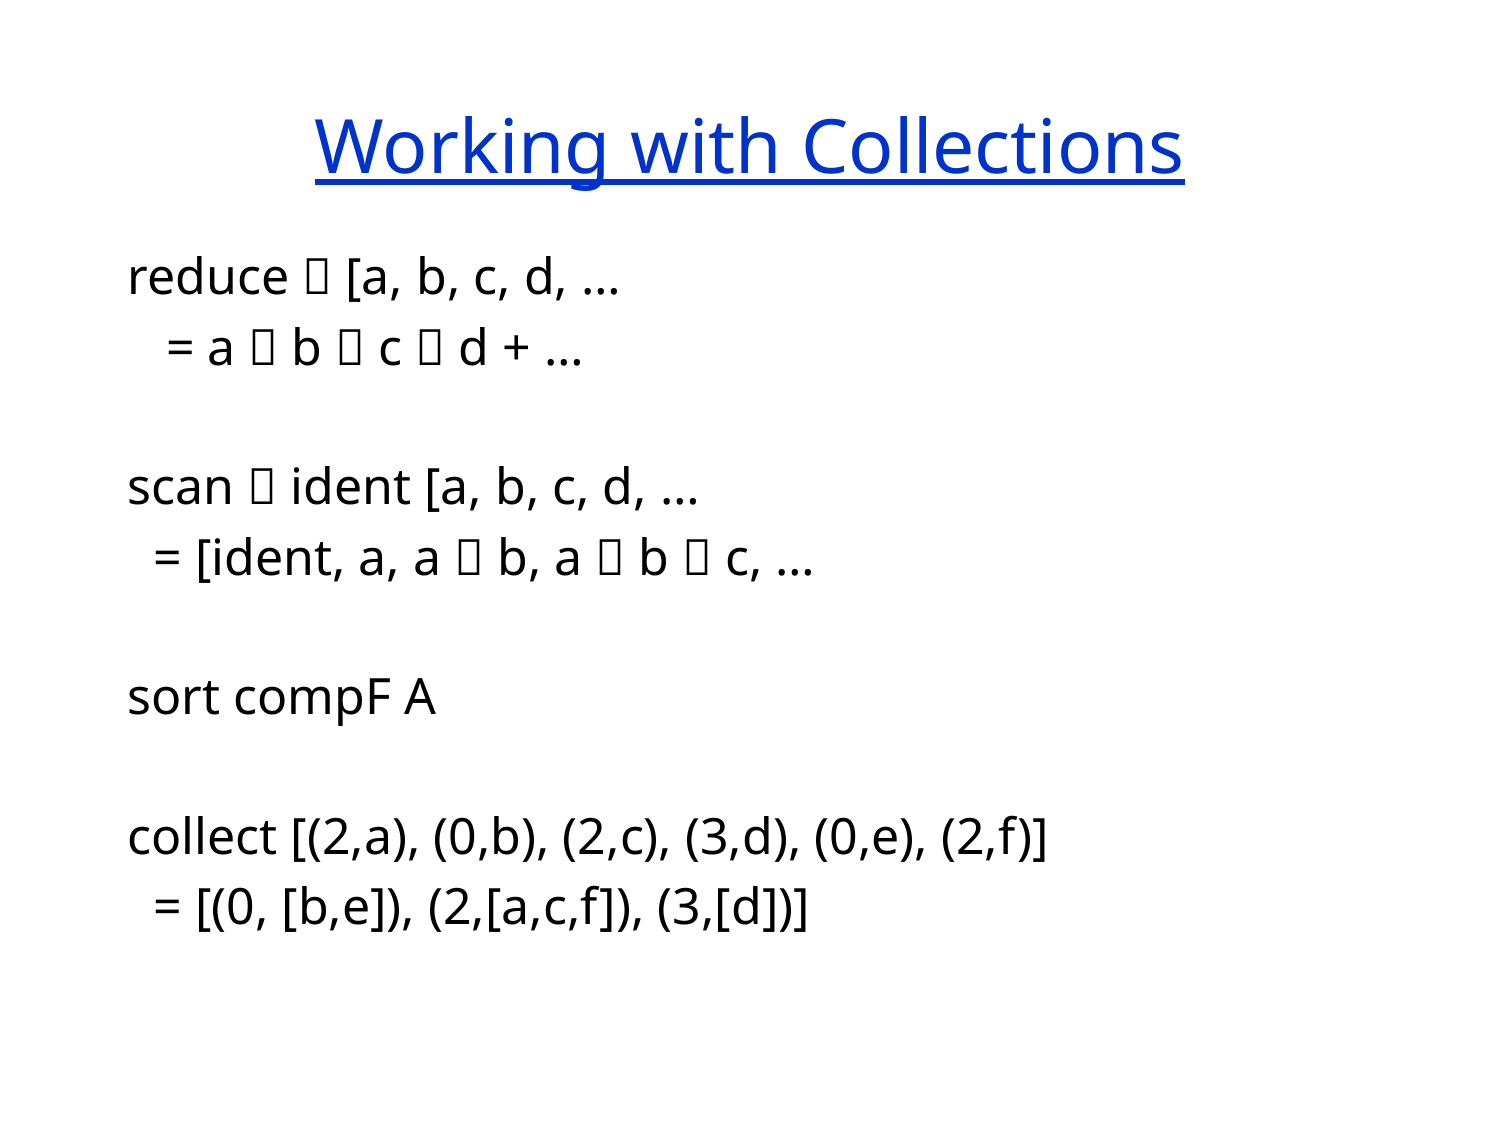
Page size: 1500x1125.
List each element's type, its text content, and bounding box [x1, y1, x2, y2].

list reduce  [a, b, c, d, … = a  b  c  d + … scan  ident [a, b, c, d, … = [ident, a, a  b, a  b  c, … sort compF A collect [(2,a), (0,b), (2,c), (3,d), (0,e), (2,f)] = [(0, [b,e]), (2,[a,c,f]), (3,[d])] [112, 237, 1388, 1000]
title Working with Collections [112, 75, 1388, 213]
